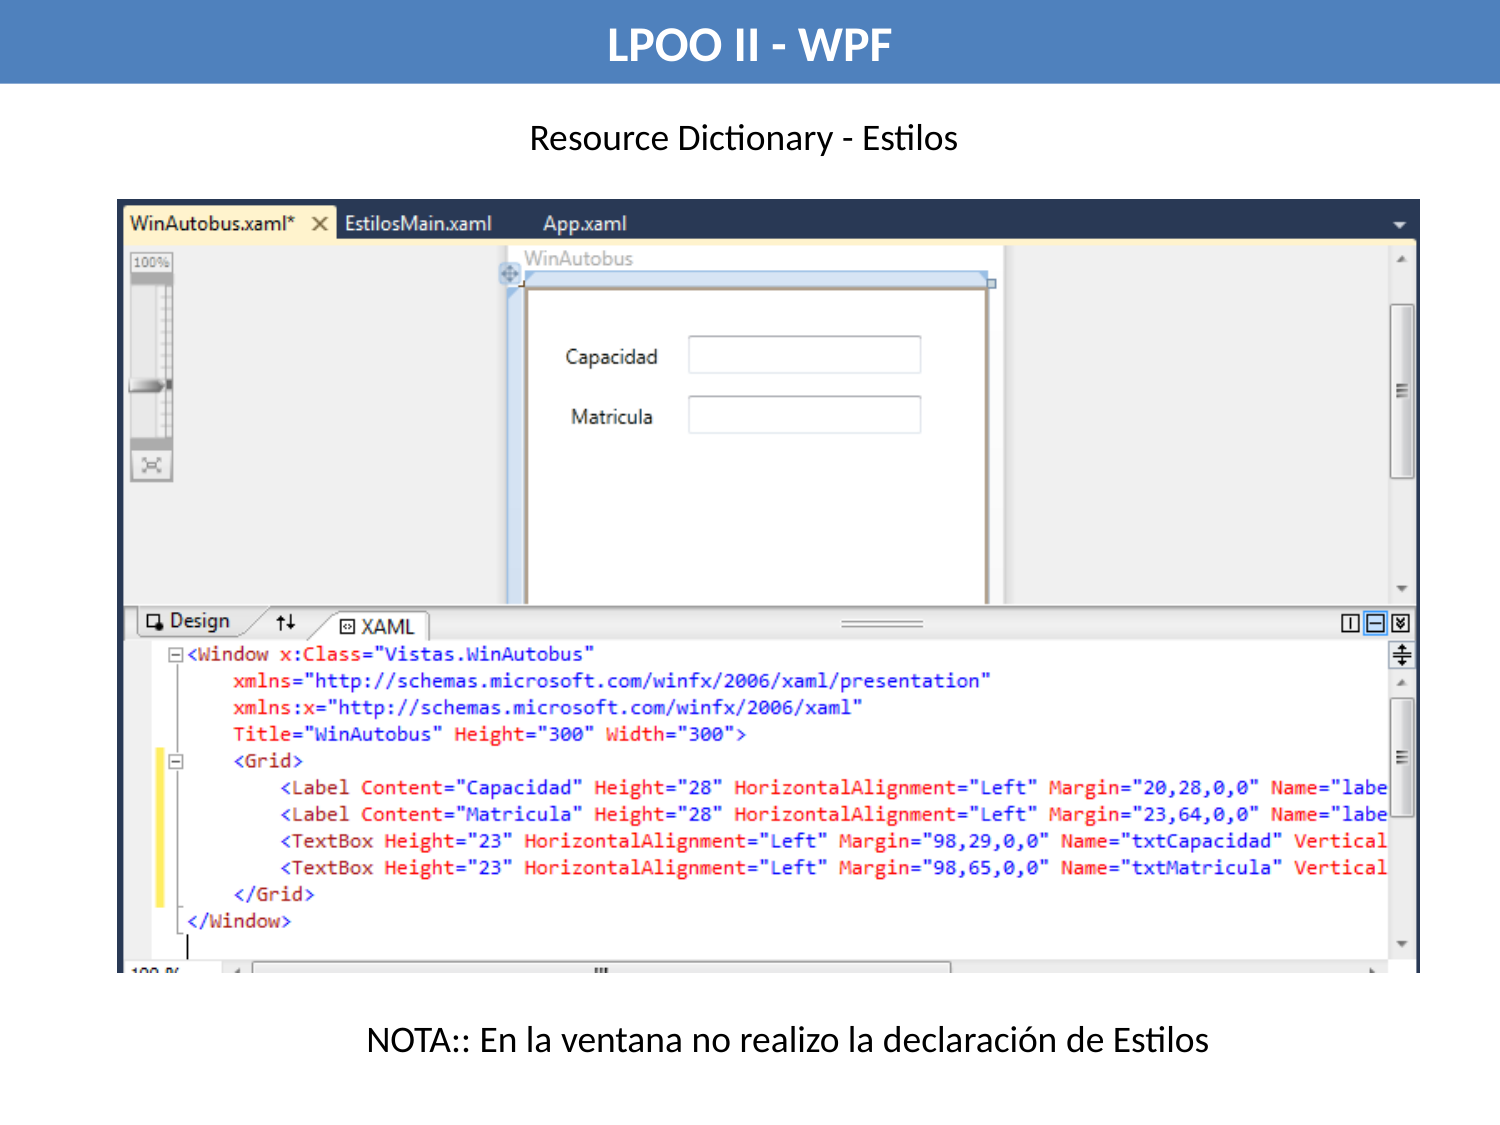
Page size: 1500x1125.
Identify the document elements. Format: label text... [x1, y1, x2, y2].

text_box NOTA:: En la ventana no realizo la declaración de Estilos [351, 1007, 1278, 1068]
text_box LPOO II - WPF [0, 0, 1500, 84]
text_box Resource Dictionary - Estilos [480, 105, 1008, 166]
picture [116, 199, 1420, 973]
